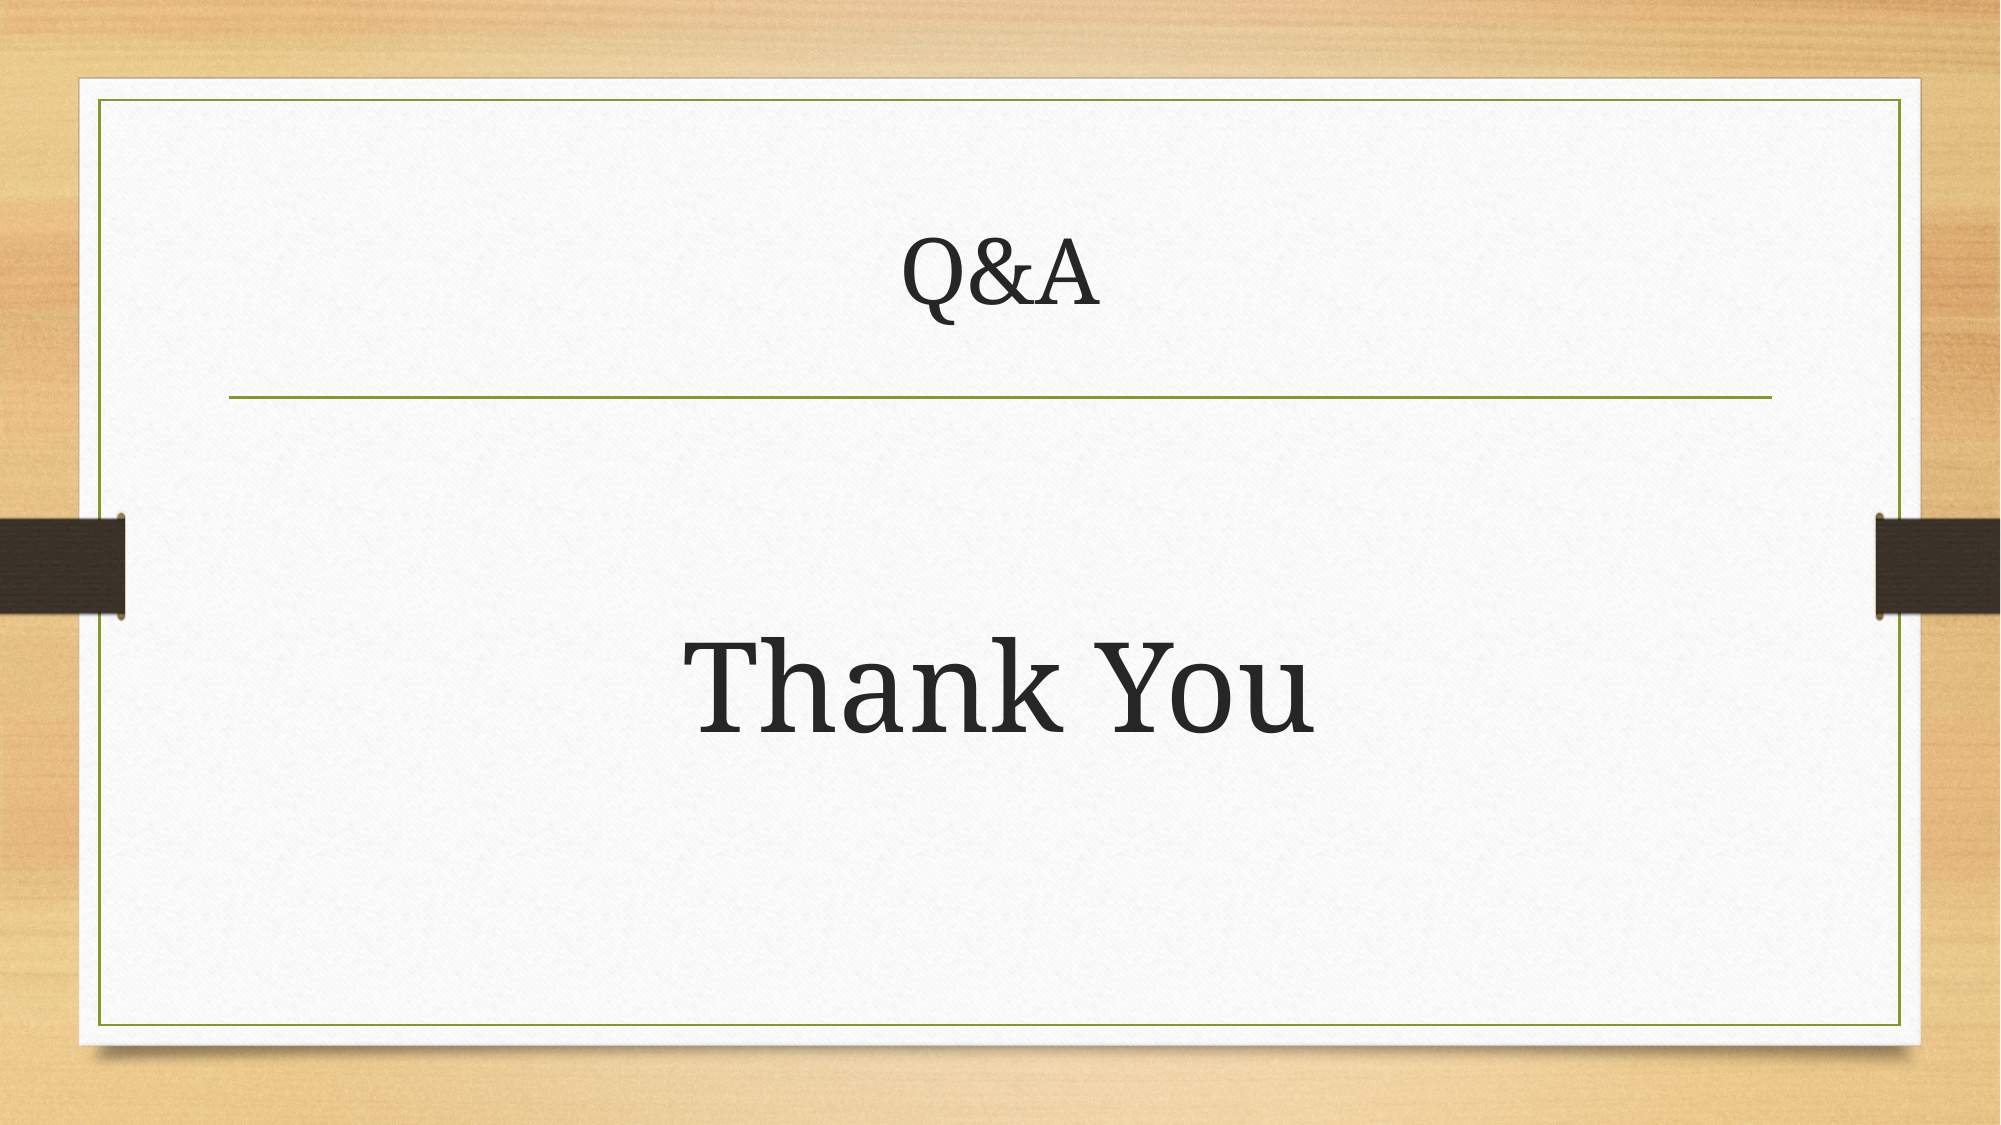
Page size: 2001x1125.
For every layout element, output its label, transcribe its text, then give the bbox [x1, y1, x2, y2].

list Thank You [212, 419, 1788, 964]
title Q&A [212, 161, 1788, 375]
picture [0, 0, 2001, 1125]
